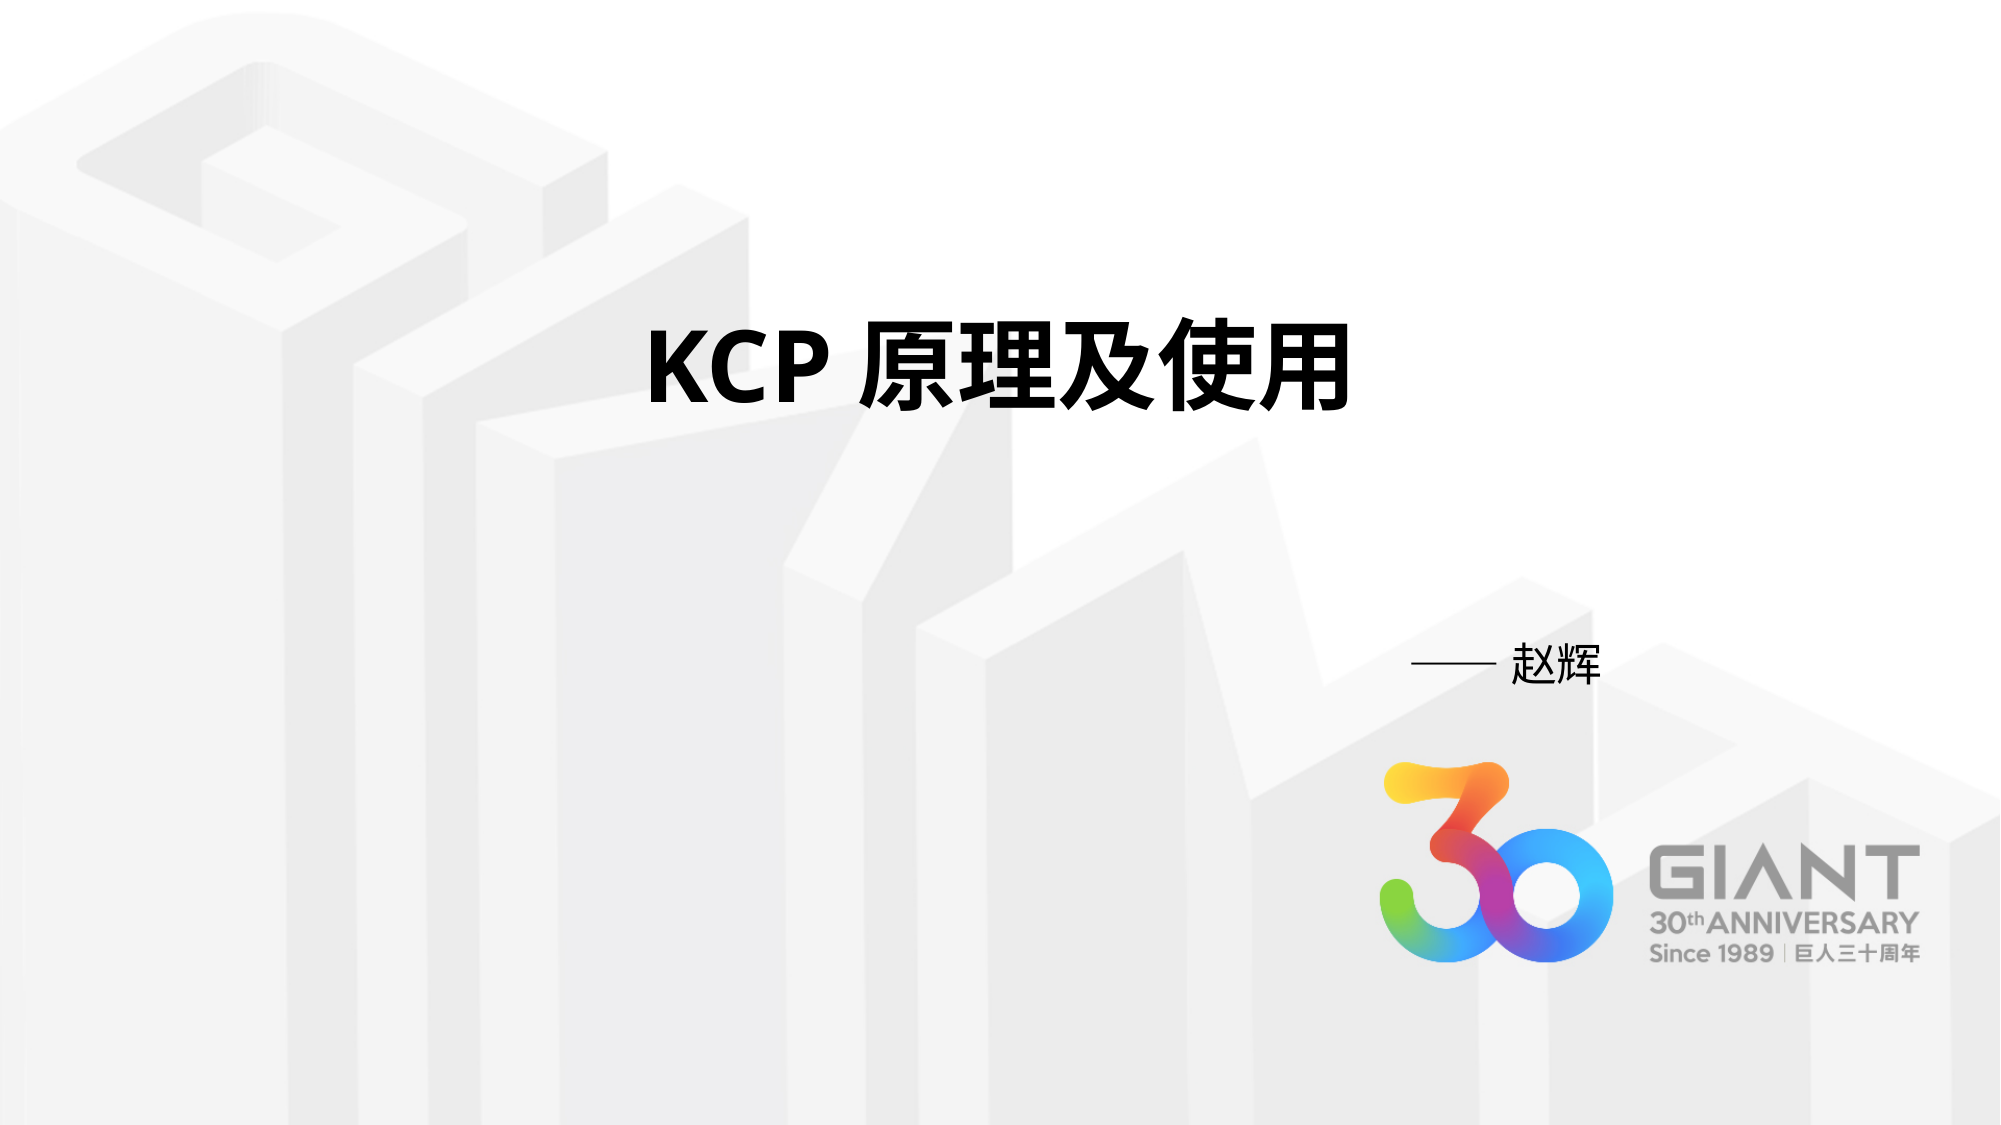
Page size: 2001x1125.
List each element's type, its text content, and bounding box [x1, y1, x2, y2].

text_box ——赵辉 [648, 579, 1618, 734]
text_box 12 [0, 0, 2000, 1125]
text_box KCP原理及使用 [211, 275, 1789, 466]
